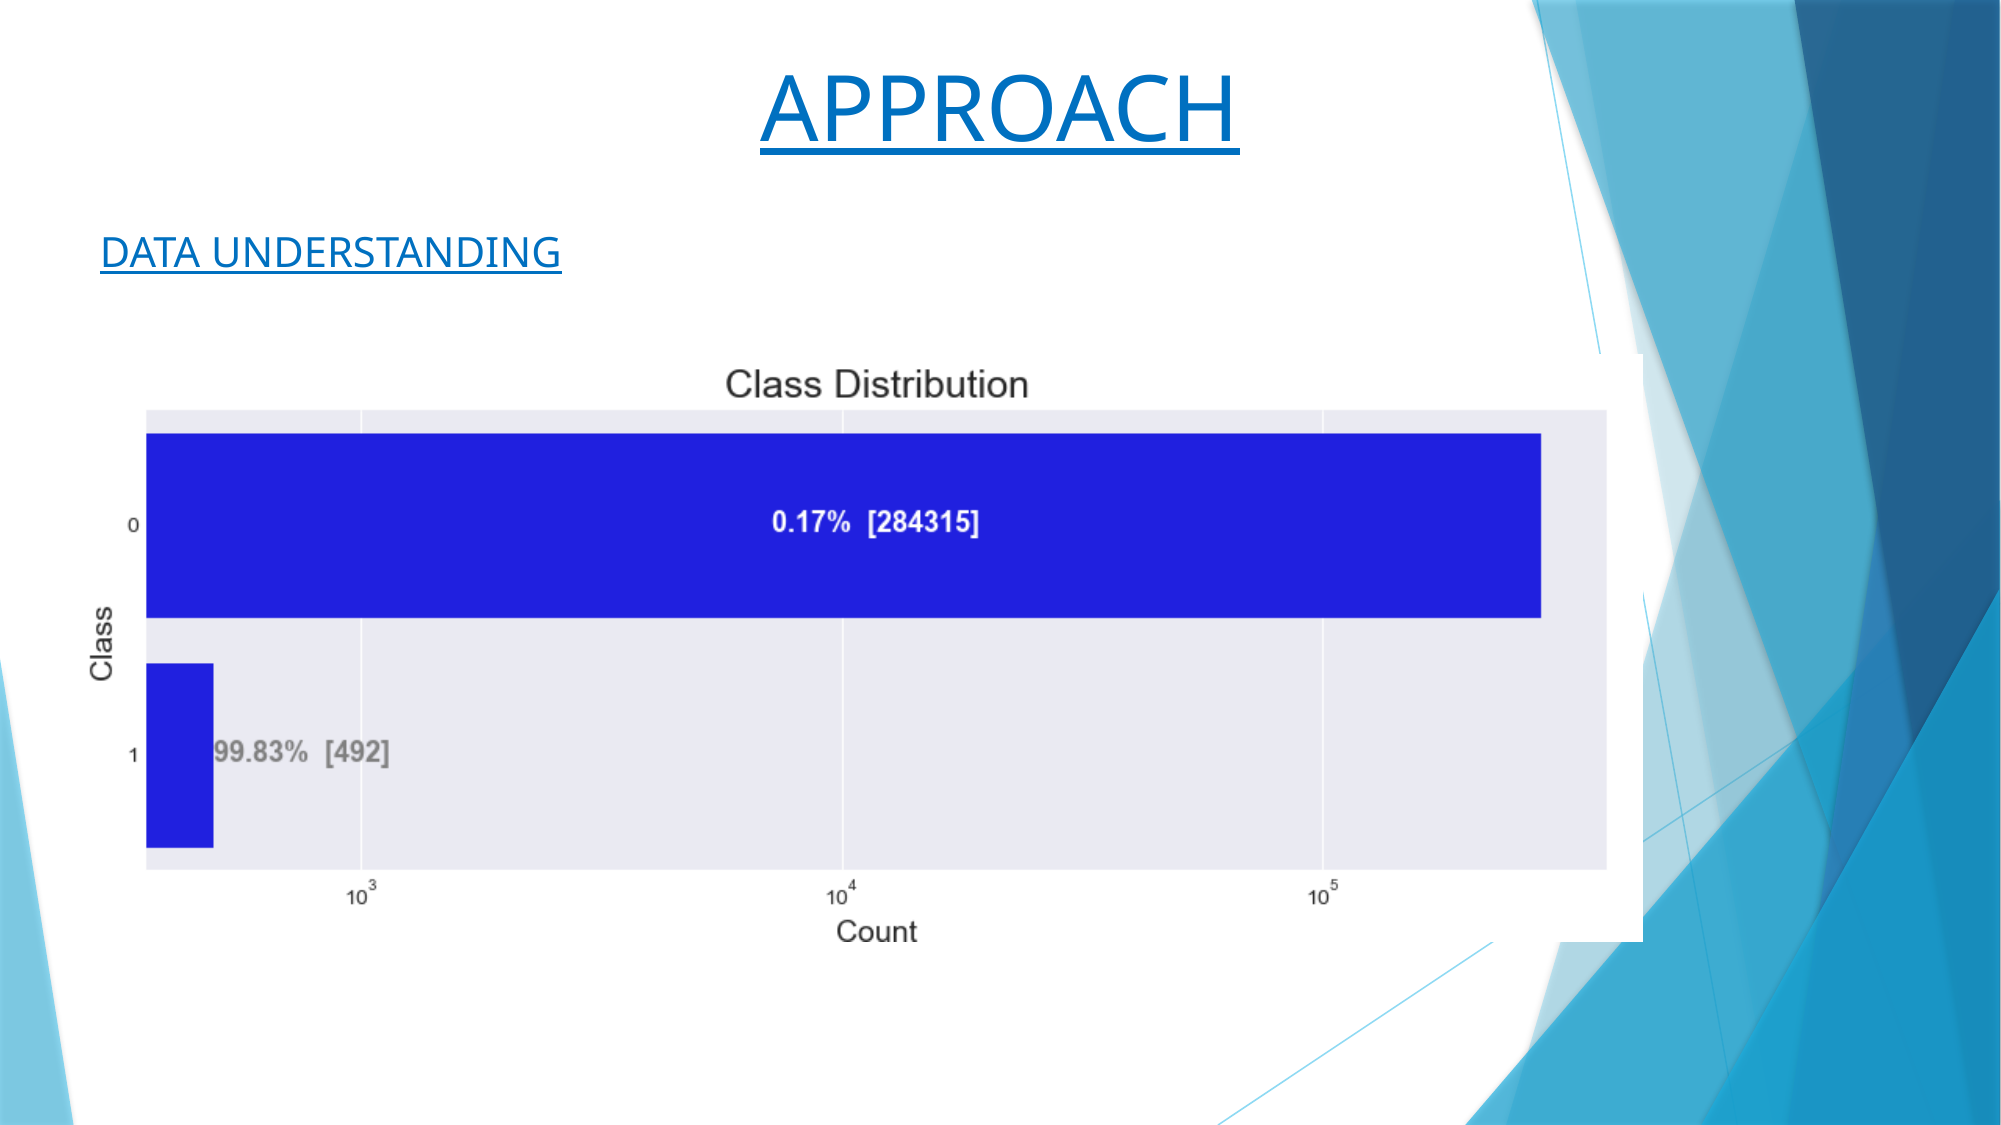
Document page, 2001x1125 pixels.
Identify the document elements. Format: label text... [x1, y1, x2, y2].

picture [84, 353, 1644, 943]
text_box APPROACH [255, 62, 1745, 148]
text_box DATA UNDERSTANDING [84, 208, 1574, 294]
